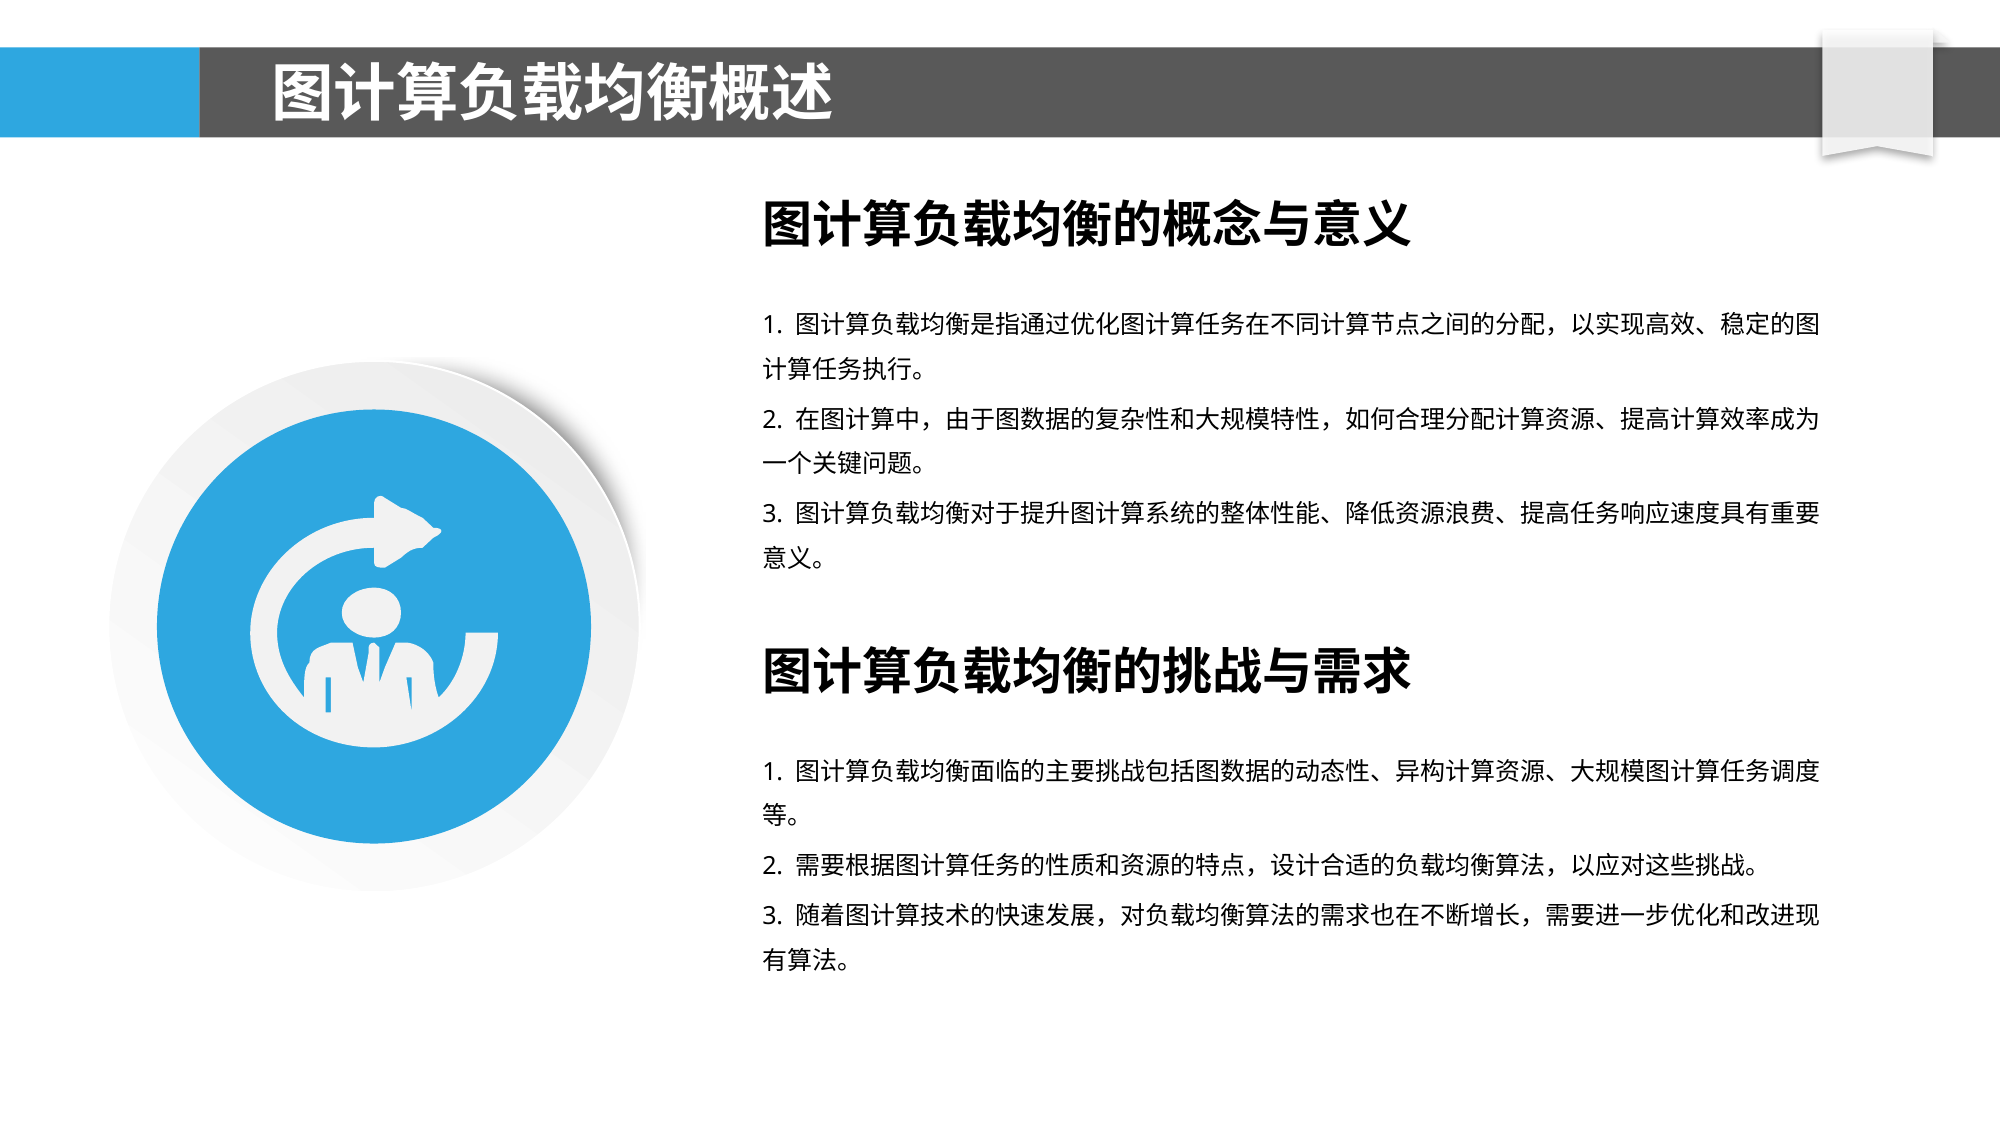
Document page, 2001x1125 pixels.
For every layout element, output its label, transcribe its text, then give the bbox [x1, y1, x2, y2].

list 1. 图计算负载均衡面临的主要挑战包括图数据的动态性、异构计算资源、大规模图计算任务调度等。 2. 需要根据图计算任务的性质和资源的特点，设计合适的负载均衡算法，以应对这些挑战。 3. 随着图计算技术的快速发展，对负载均衡算法的需求也在不断增长，需要进一步优化和改进现有算法。 [747, 732, 1857, 1028]
title 图计算负载均衡概述 [242, 47, 2000, 134]
list 图计算负载均衡的概念与意义 [747, 179, 1857, 266]
list 图计算负载均衡的挑战与需求 [747, 626, 1857, 713]
list 1. 图计算负载均衡是指通过优化图计算任务在不同计算节点之间的分配，以实现高效、稳定的图计算任务执行。 2. 在图计算中，由于图数据的复杂性和大规模特性，如何合理分配计算资源、提高计算效率成为一个关键问题。 3. 图计算负载均衡对于提升图计算系统的整体性能、降低资源浪费、提高任务响应速度具有重要意义。 [747, 286, 1857, 582]
